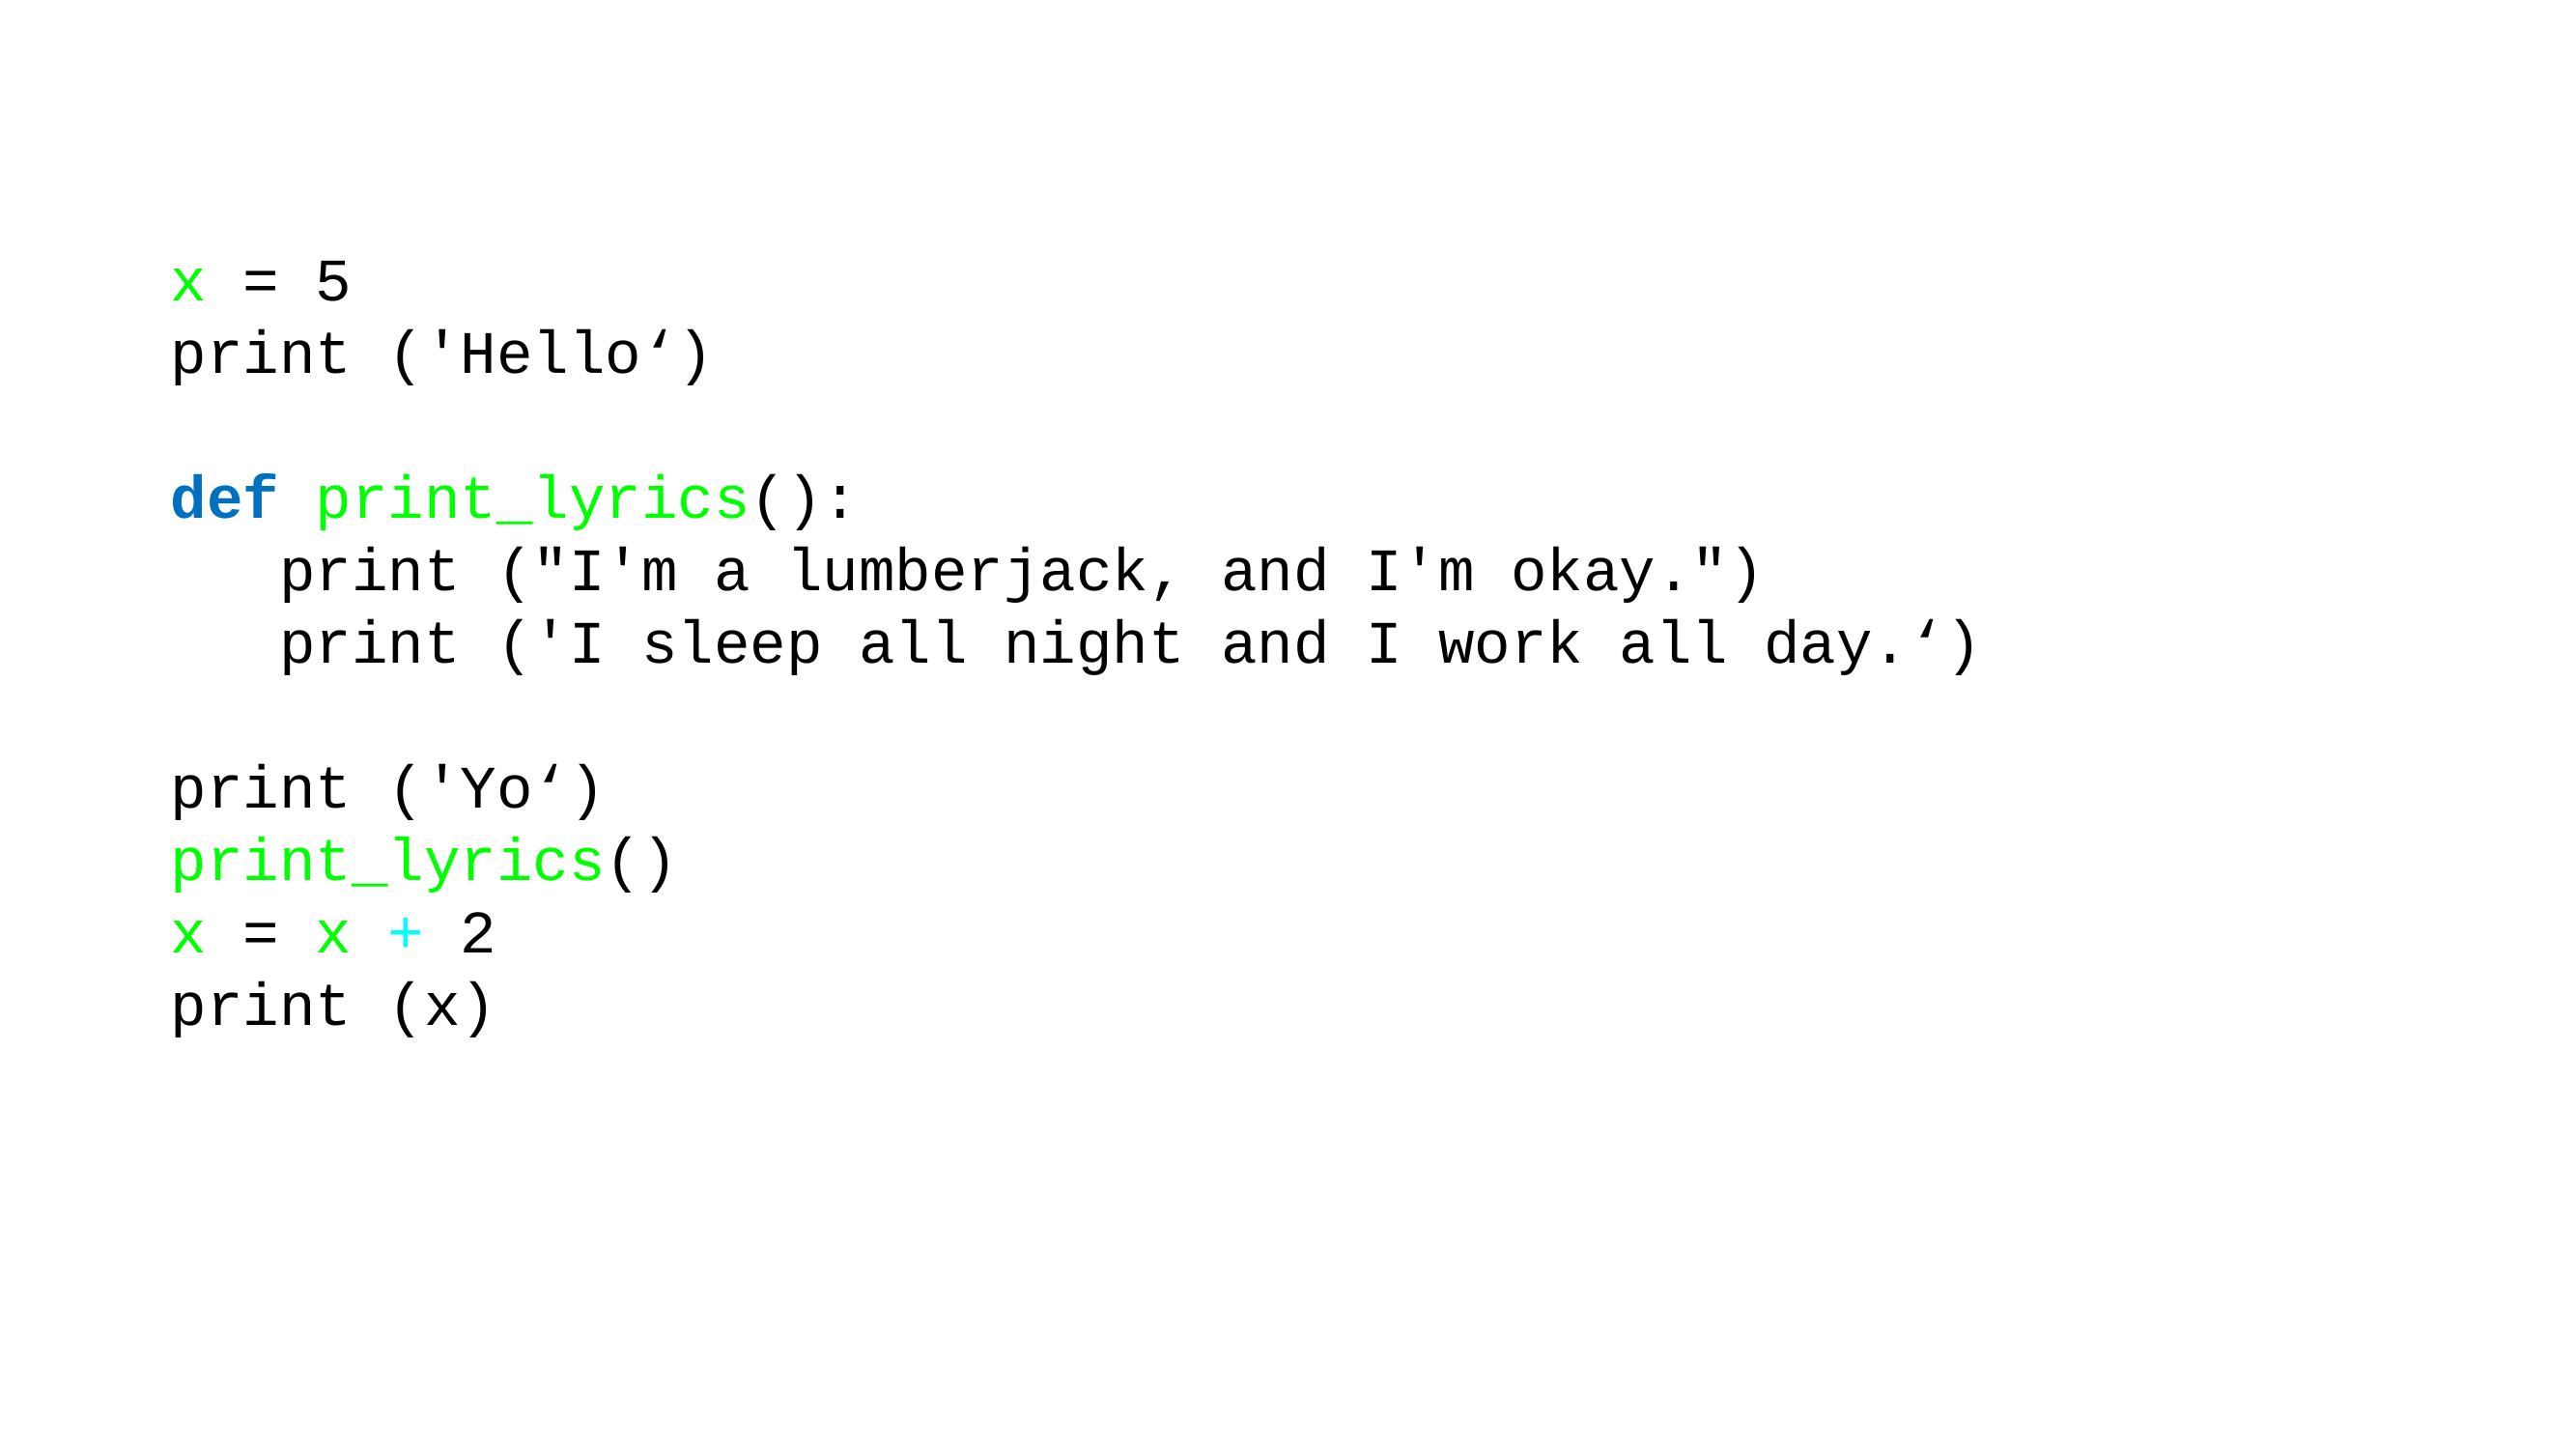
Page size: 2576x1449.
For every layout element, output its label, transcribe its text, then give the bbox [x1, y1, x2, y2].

text_box x = 5 print ('Hello‘) def print_lyrics(): print ("I'm a lumberjack, and I'm okay.") print ('I sleep all night and I work all day.‘) print ('Yo‘) print_lyrics() x = x + 2 print (x) [170, 156, 2027, 1122]
